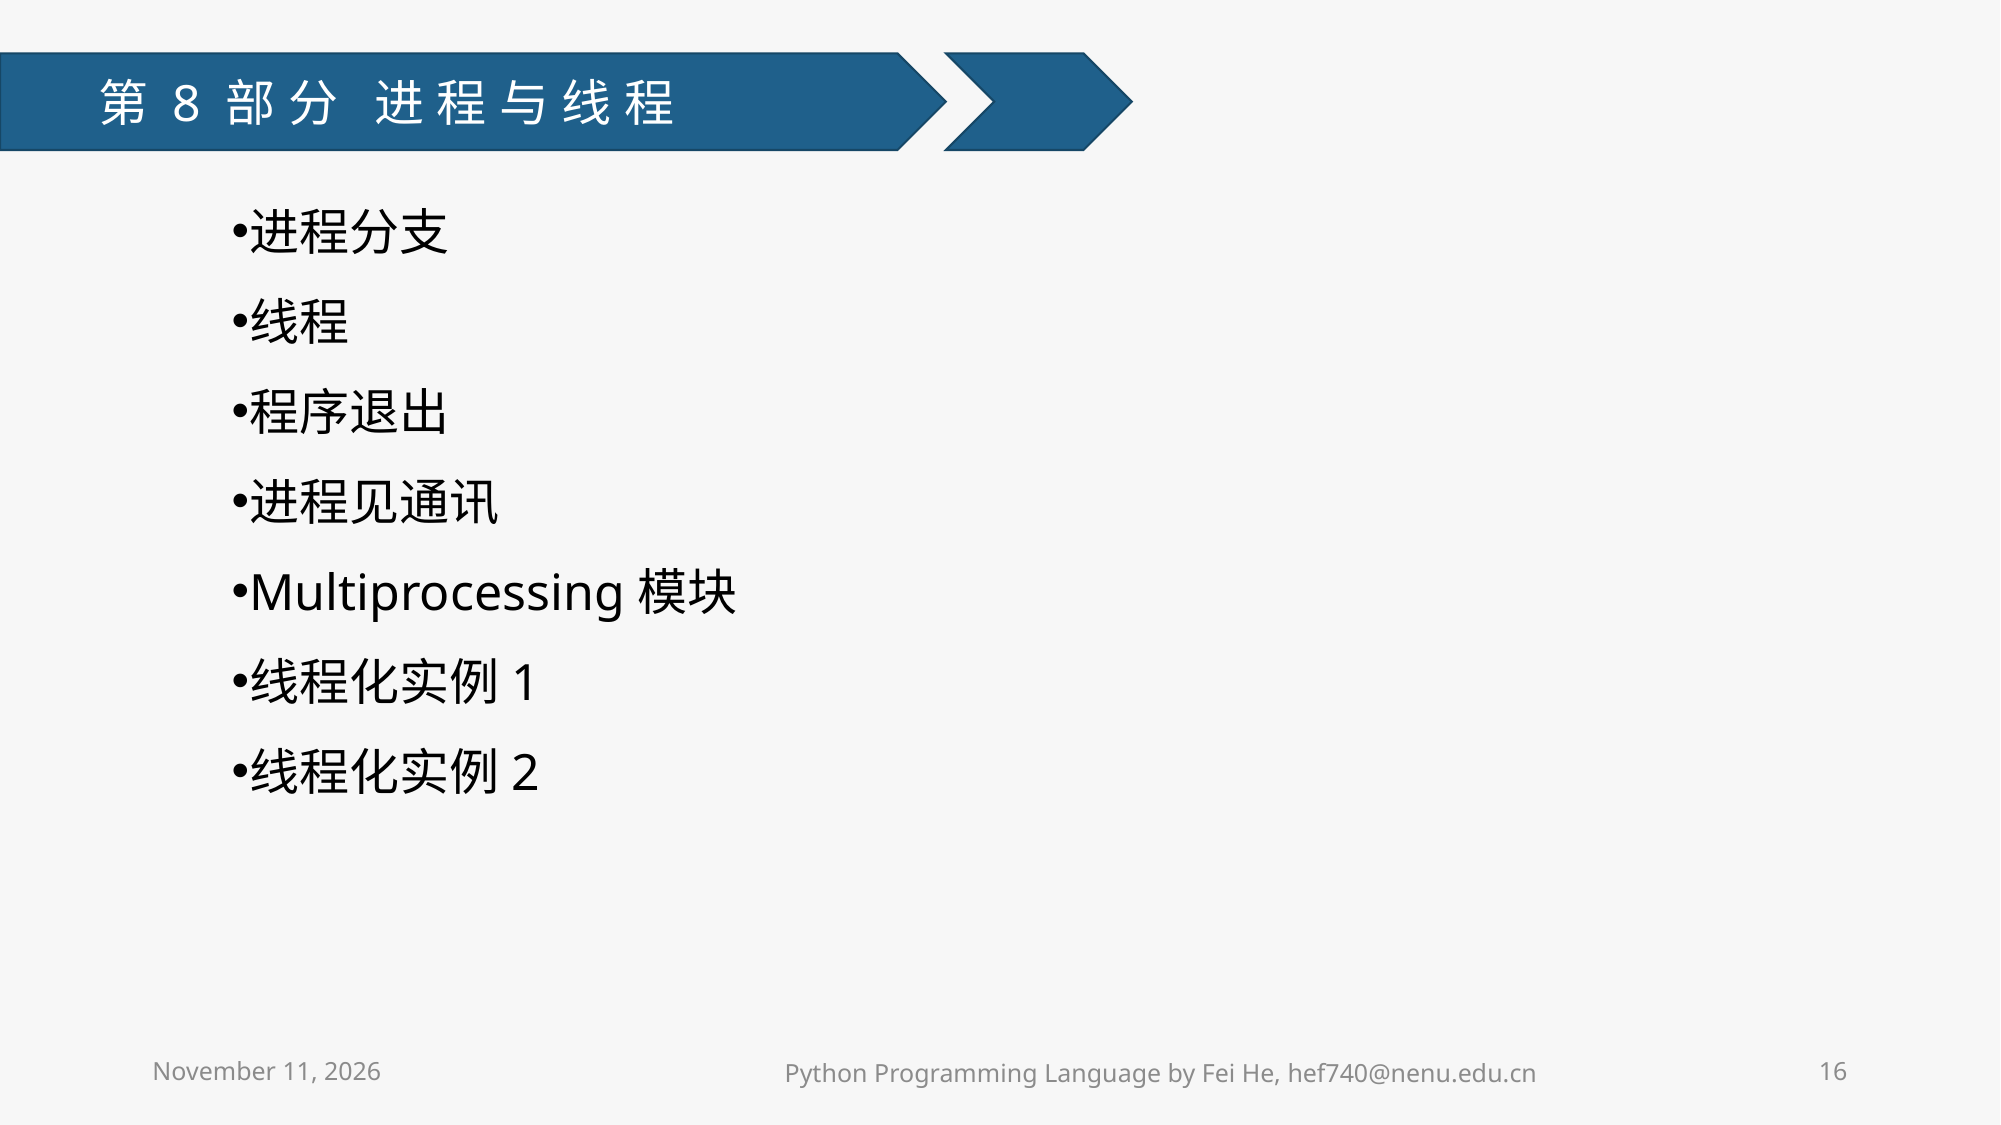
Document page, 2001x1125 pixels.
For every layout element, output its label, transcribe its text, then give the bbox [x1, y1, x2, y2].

footer Python Programming Language by Fei He, hef740@nenu.edu.cn [662, 1042, 1660, 1103]
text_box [0, 53, 1132, 150]
slide_number 16 [1660, 1042, 1863, 1103]
text_box 进程分支 线程 程序退出 进程见通讯 Multiprocessing模块 线程化实例1 线程化实例2 [216, 162, 776, 823]
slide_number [137, 1042, 588, 1103]
